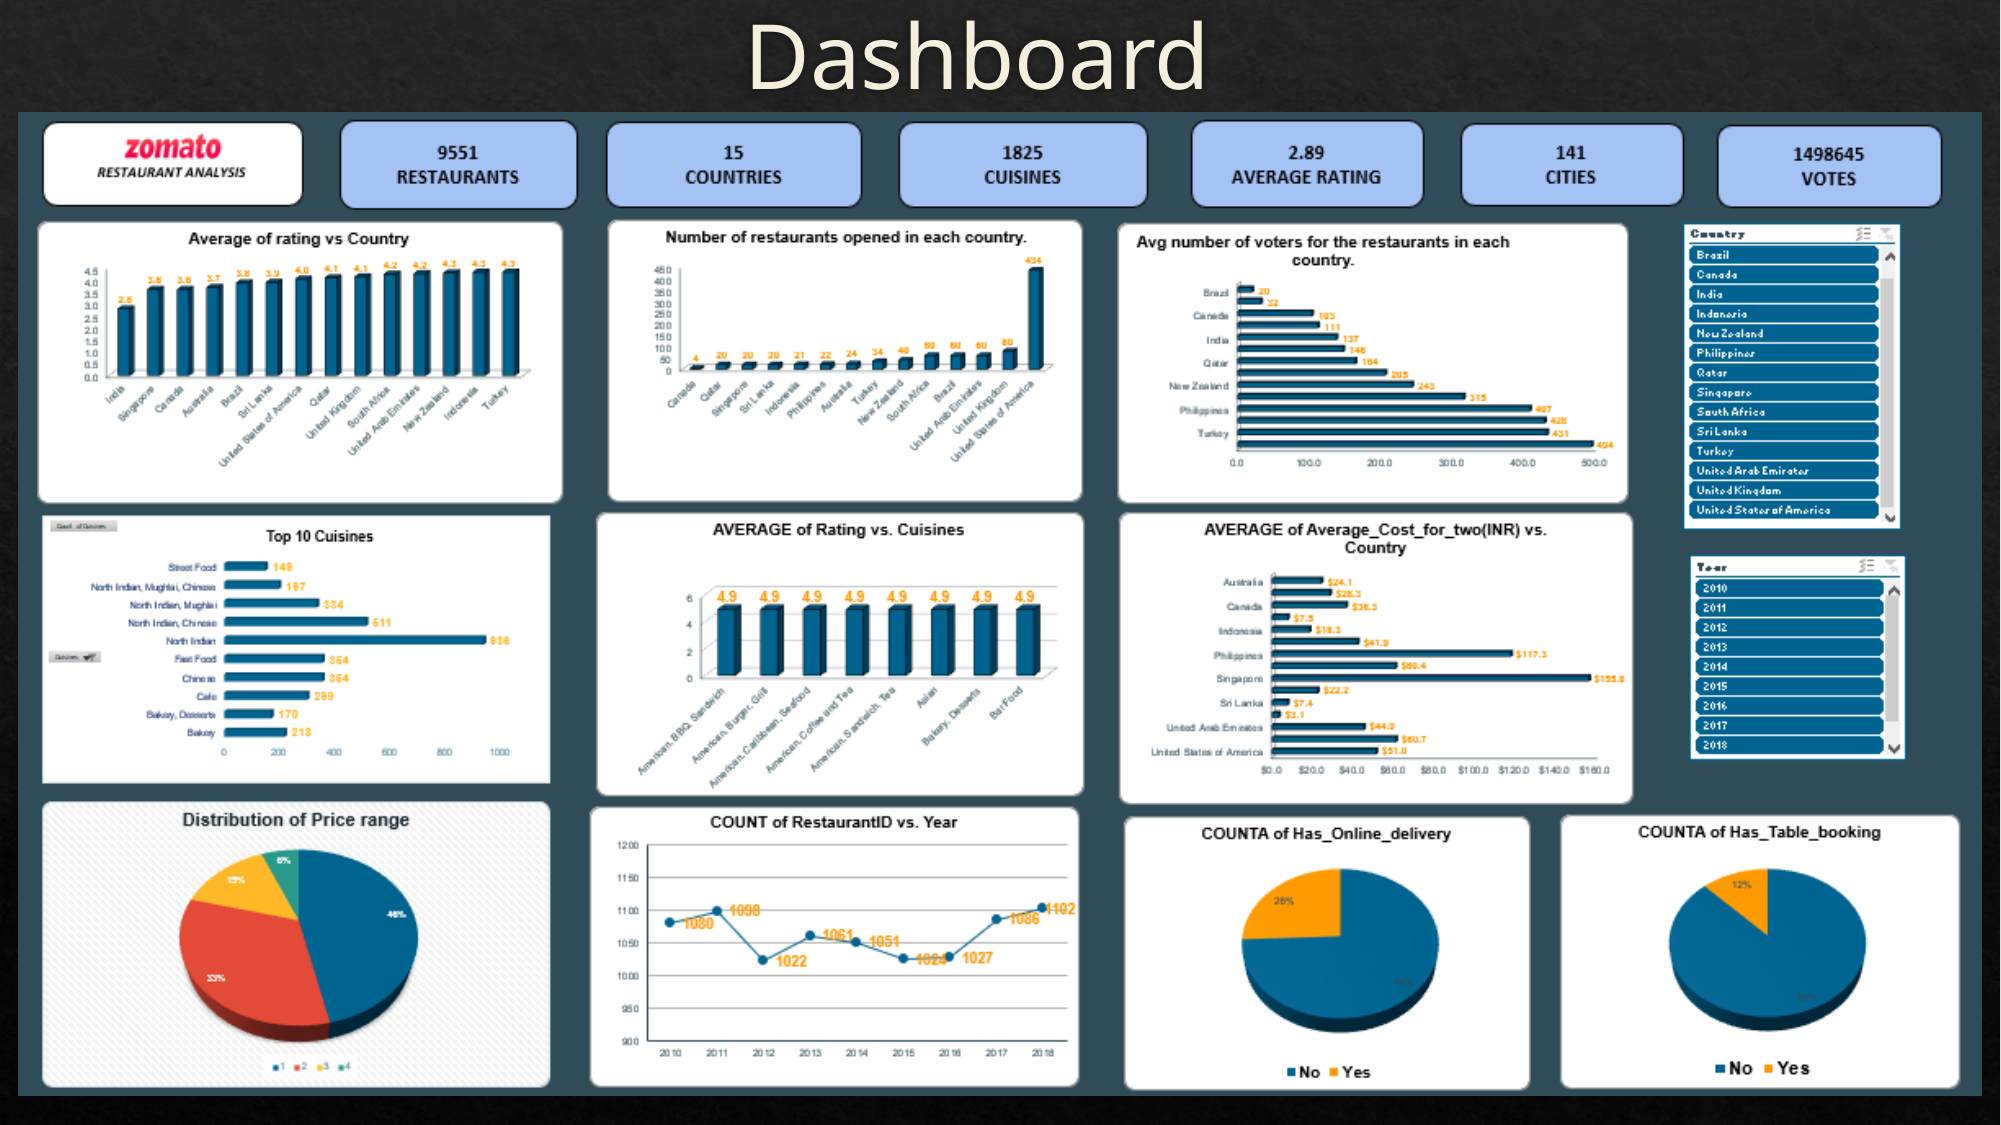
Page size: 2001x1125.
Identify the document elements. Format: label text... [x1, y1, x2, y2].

picture [18, 112, 1982, 1096]
title Dashboard [128, 3, 1827, 107]
